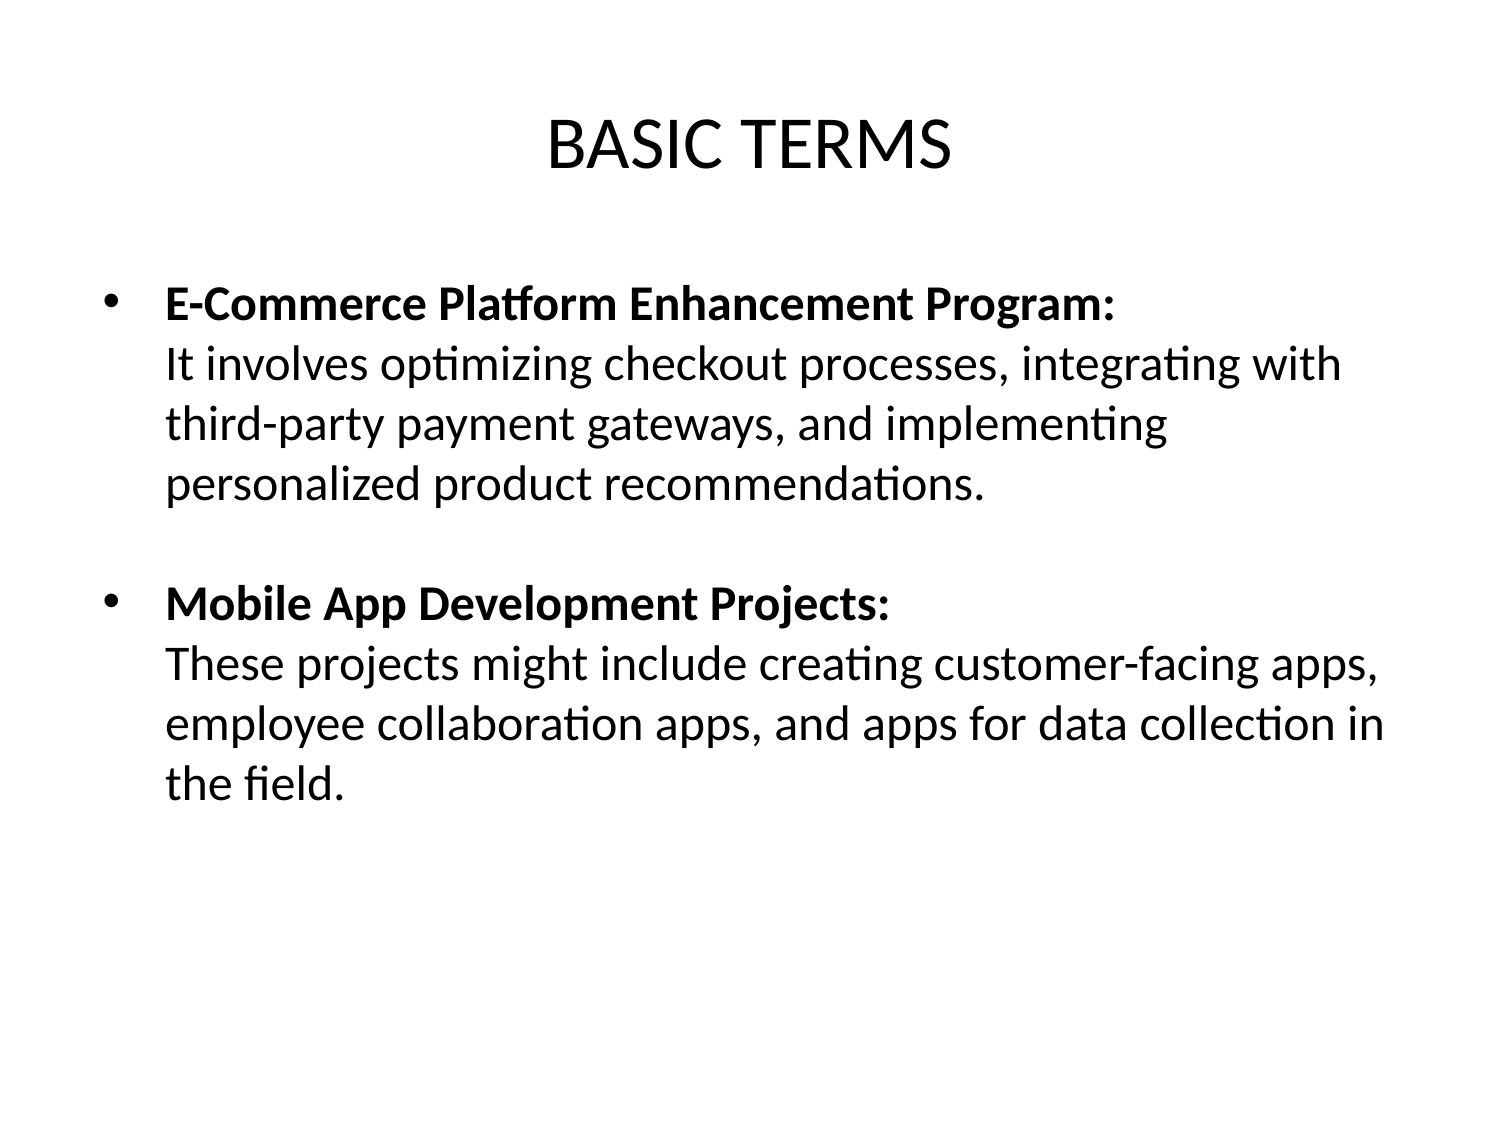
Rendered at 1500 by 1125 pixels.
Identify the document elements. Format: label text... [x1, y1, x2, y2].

list E-Commerce Platform Enhancement Program: It involves optimizing checkout processes, integrating with third-party payment gateways, and implementing personalized product recommendations. Mobile App Development Projects: These projects might include creating customer-facing apps, employee collaboration apps, and apps for data collection in the field. [75, 262, 1425, 1005]
title BASIC TERMS [75, 45, 1425, 233]
